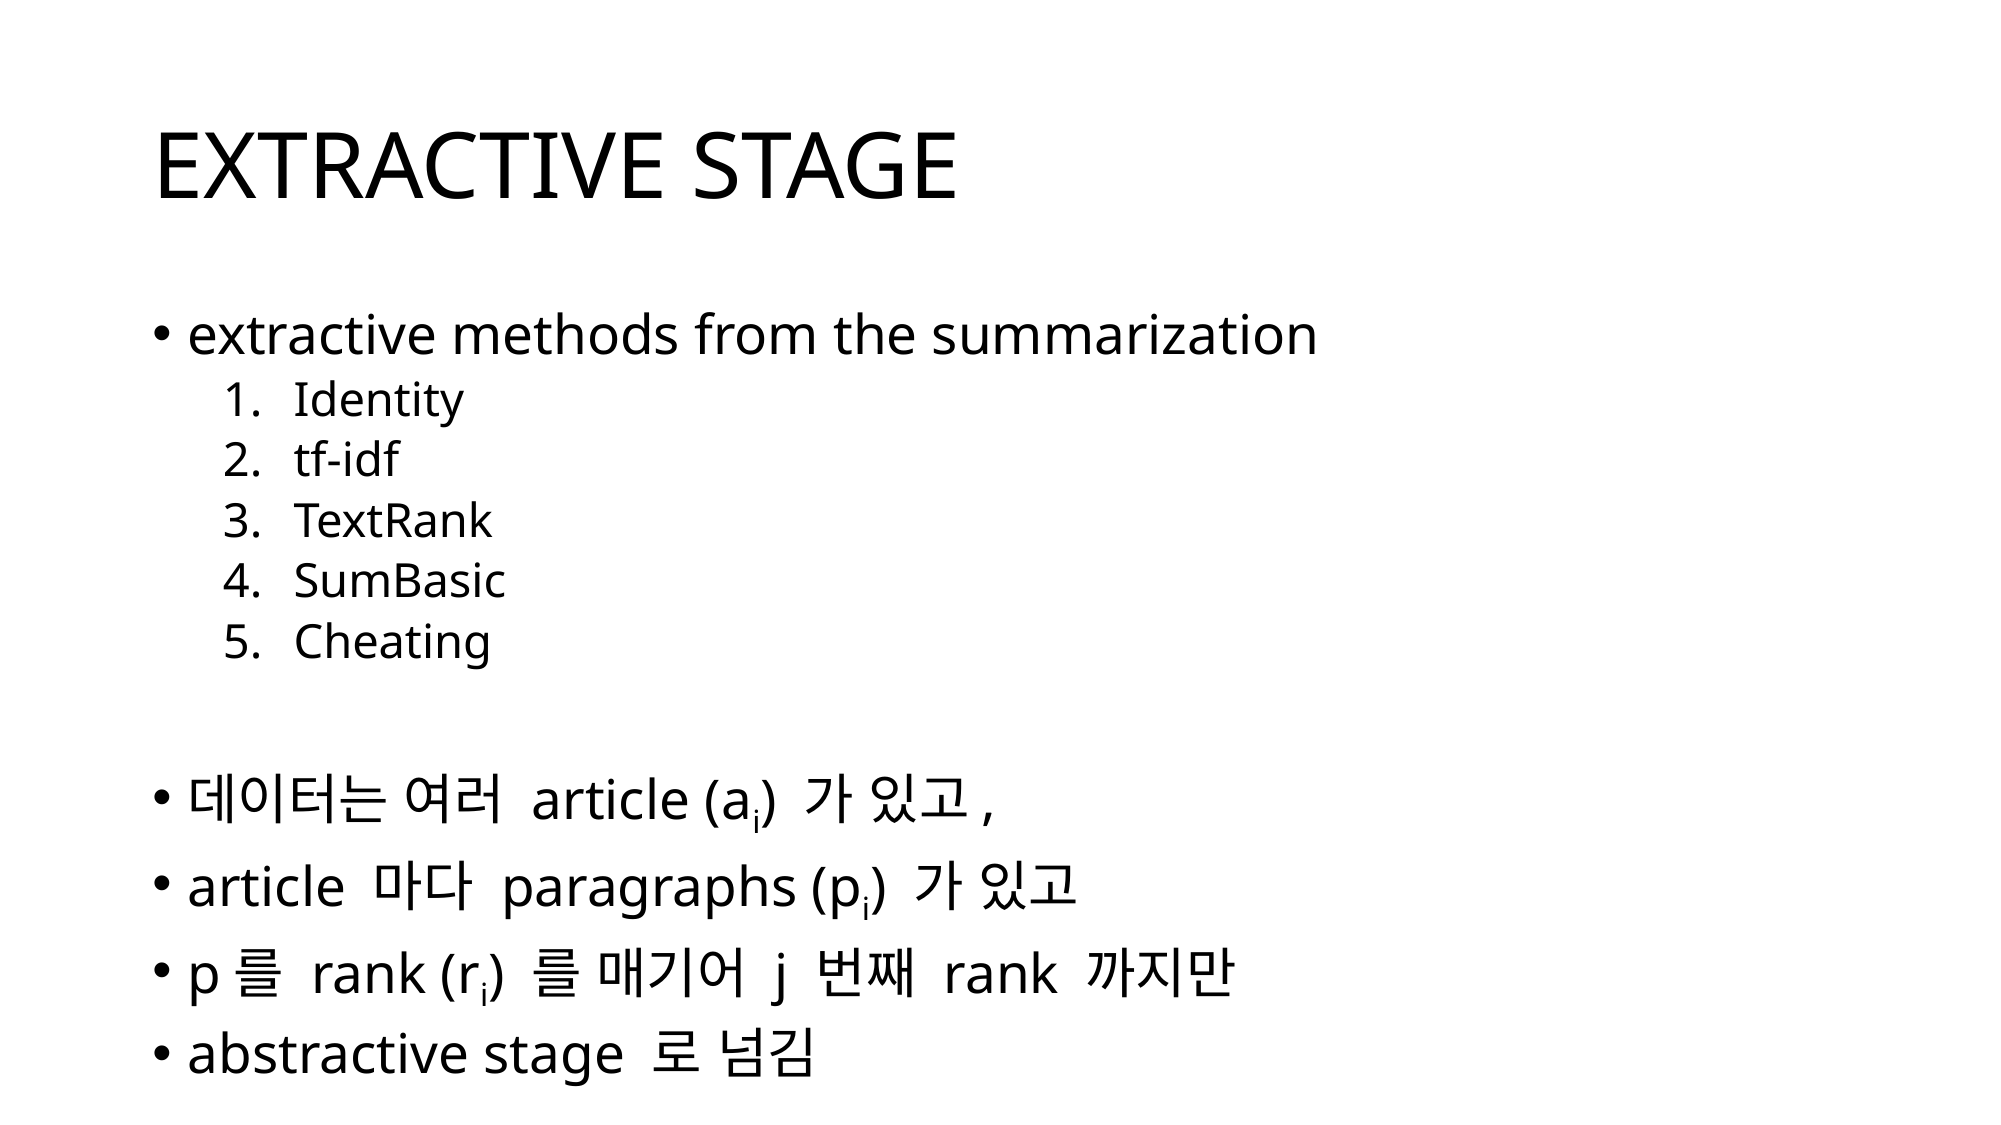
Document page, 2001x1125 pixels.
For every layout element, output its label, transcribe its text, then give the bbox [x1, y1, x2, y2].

title EXTRACTIVE STAGE [137, 59, 1863, 278]
list extractive methods from the summarization Identity tf-idf TextRank SumBasic Cheating 데이터는 여러 article (ai) 가 있고, article 마다 paragraphs (pi) 가 있고 p를 rank (ri) 를 매기어 j 번째 rank 까지만 abstractive stage 로 넘김 [137, 299, 1863, 1097]
